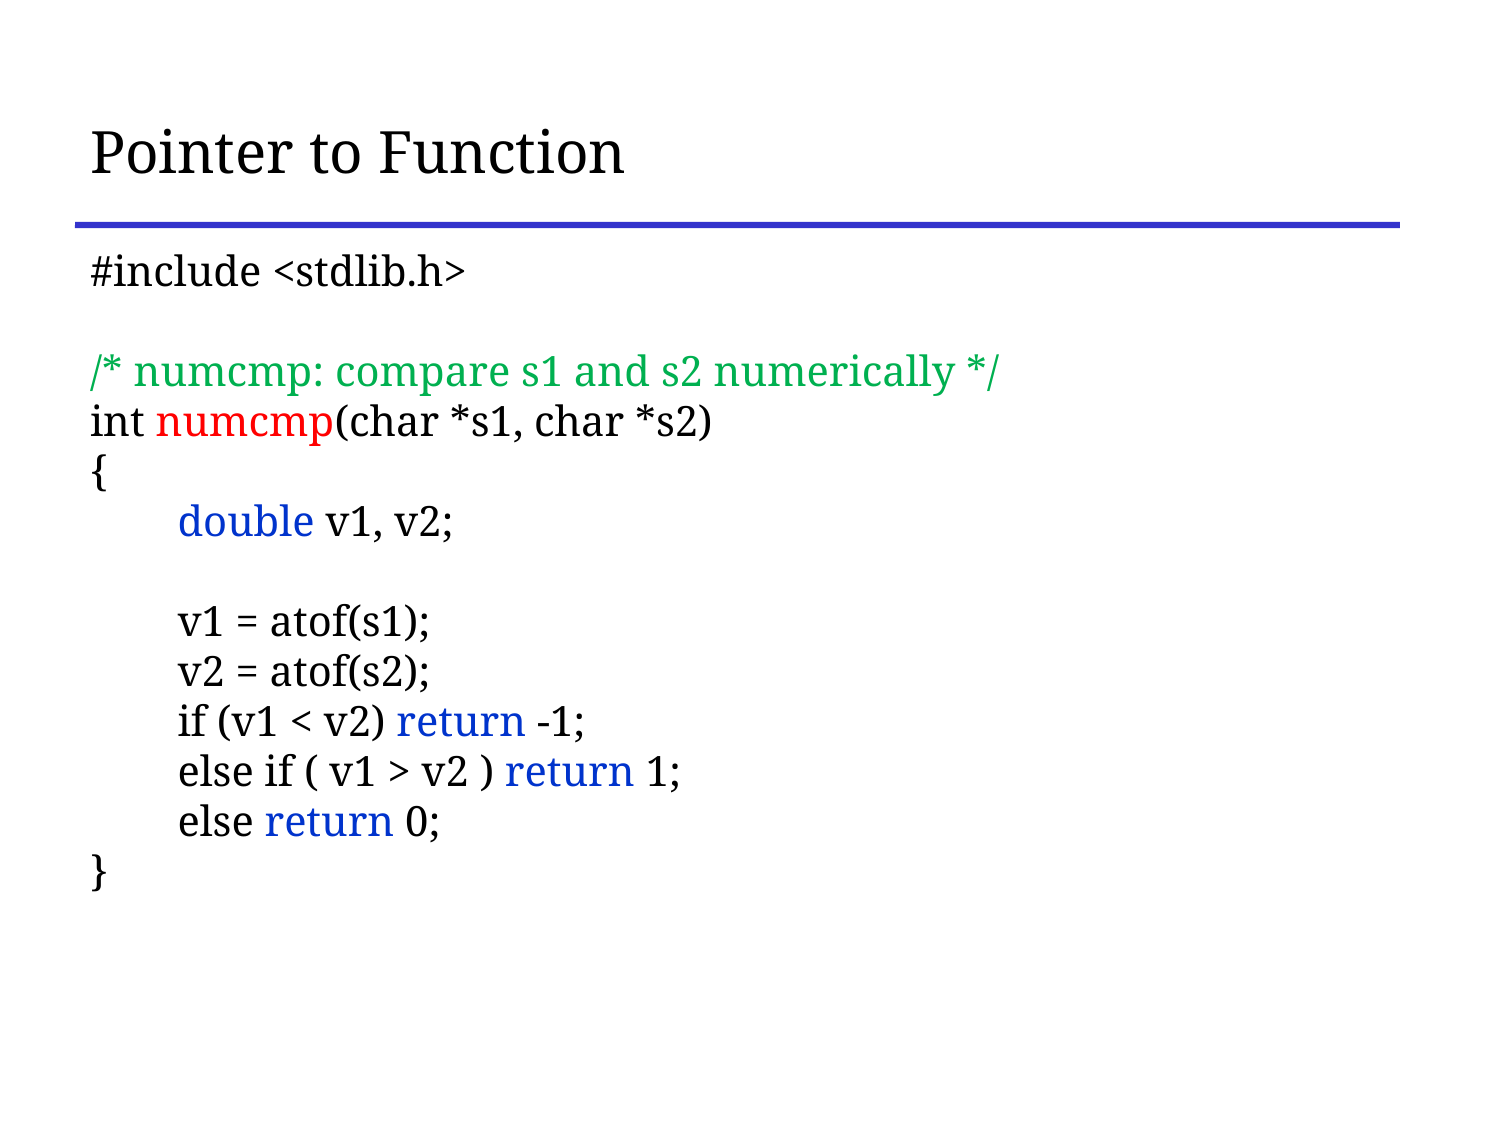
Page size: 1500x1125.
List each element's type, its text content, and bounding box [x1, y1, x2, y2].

list #include <stdlib.h> /* numcmp: compare s1 and s2 numerically */ int numcmp(char *s1, char *s2) { double v1, v2; v1 = atof(s1); v2 = atof(s2); if (v1 < v2) return -1; else if ( v1 > v2 ) return 1; else return 0; } [75, 237, 1438, 1025]
title Pointer to Function [75, 75, 1400, 225]
